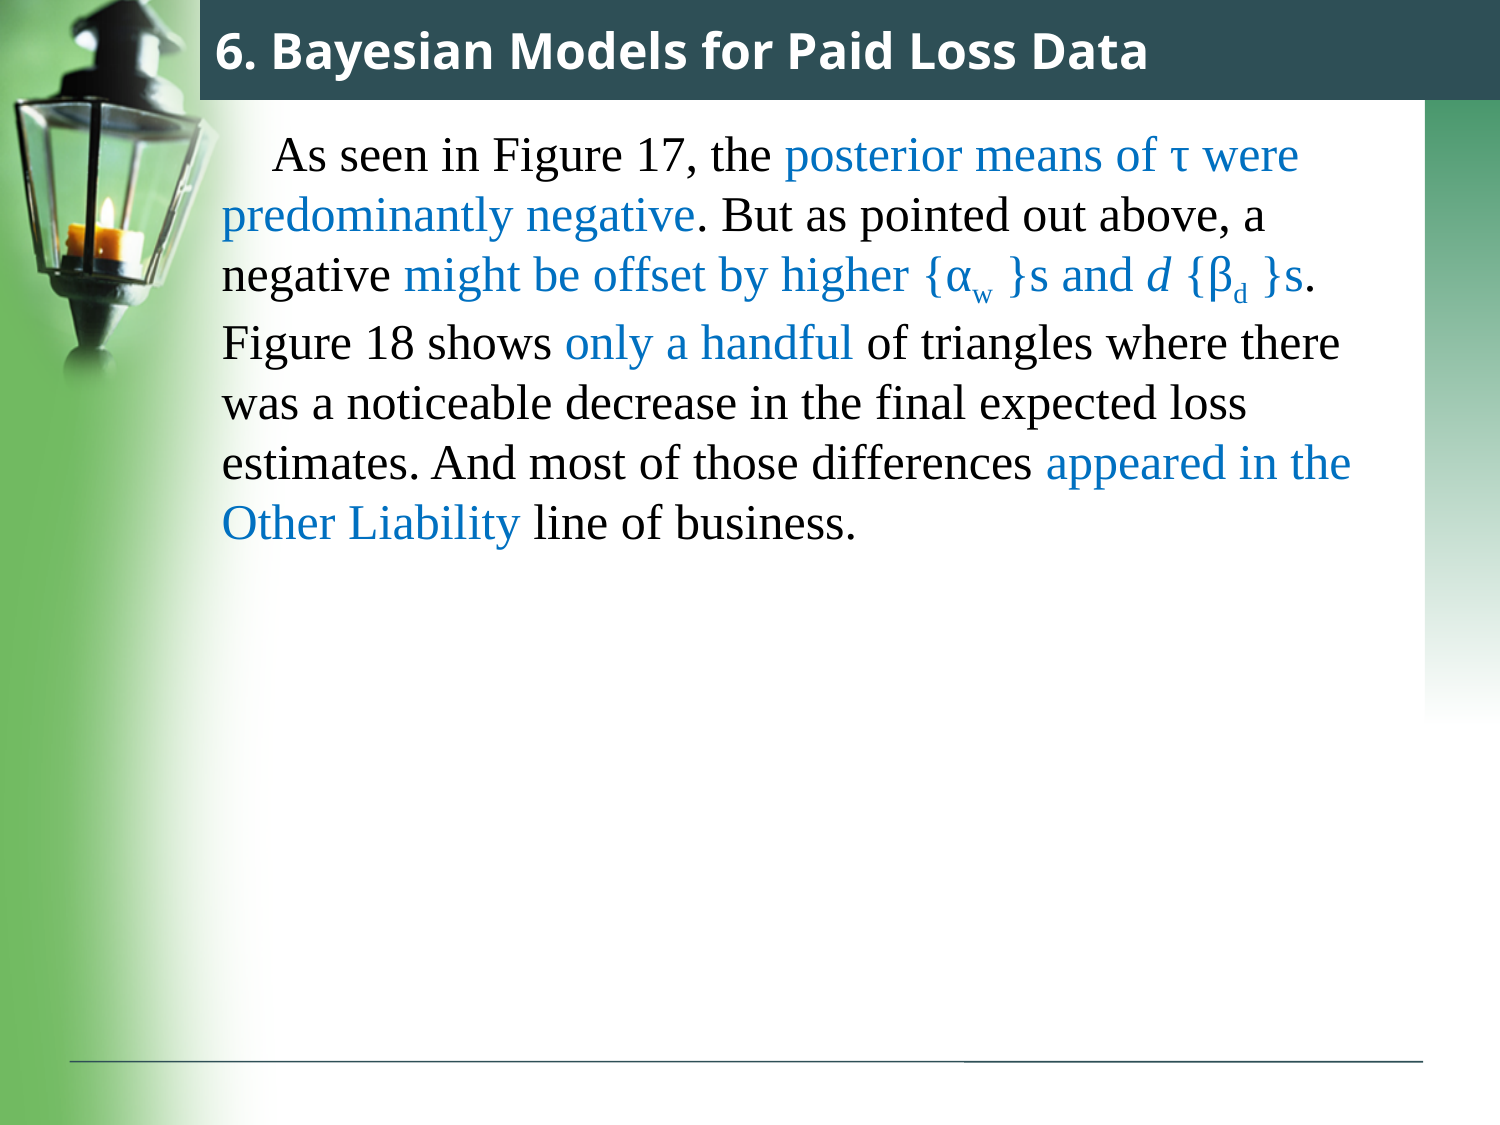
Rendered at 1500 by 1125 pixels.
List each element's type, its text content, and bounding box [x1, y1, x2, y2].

list As seen in Figure 17, the posterior means of τ were predominantly negative. But as pointed out above, a negative might be offset by higher {αw }s and d {βd }s. Figure 18 shows only a handful of triangles where there was a noticeable decrease in the final expected loss estimates. And most of those differences appeared in the Other Liability line of business. [206, 113, 1436, 1047]
title 6. Bayesian Models for Paid Loss Data [200, 0, 1500, 100]
picture [0, 0, 313, 1125]
